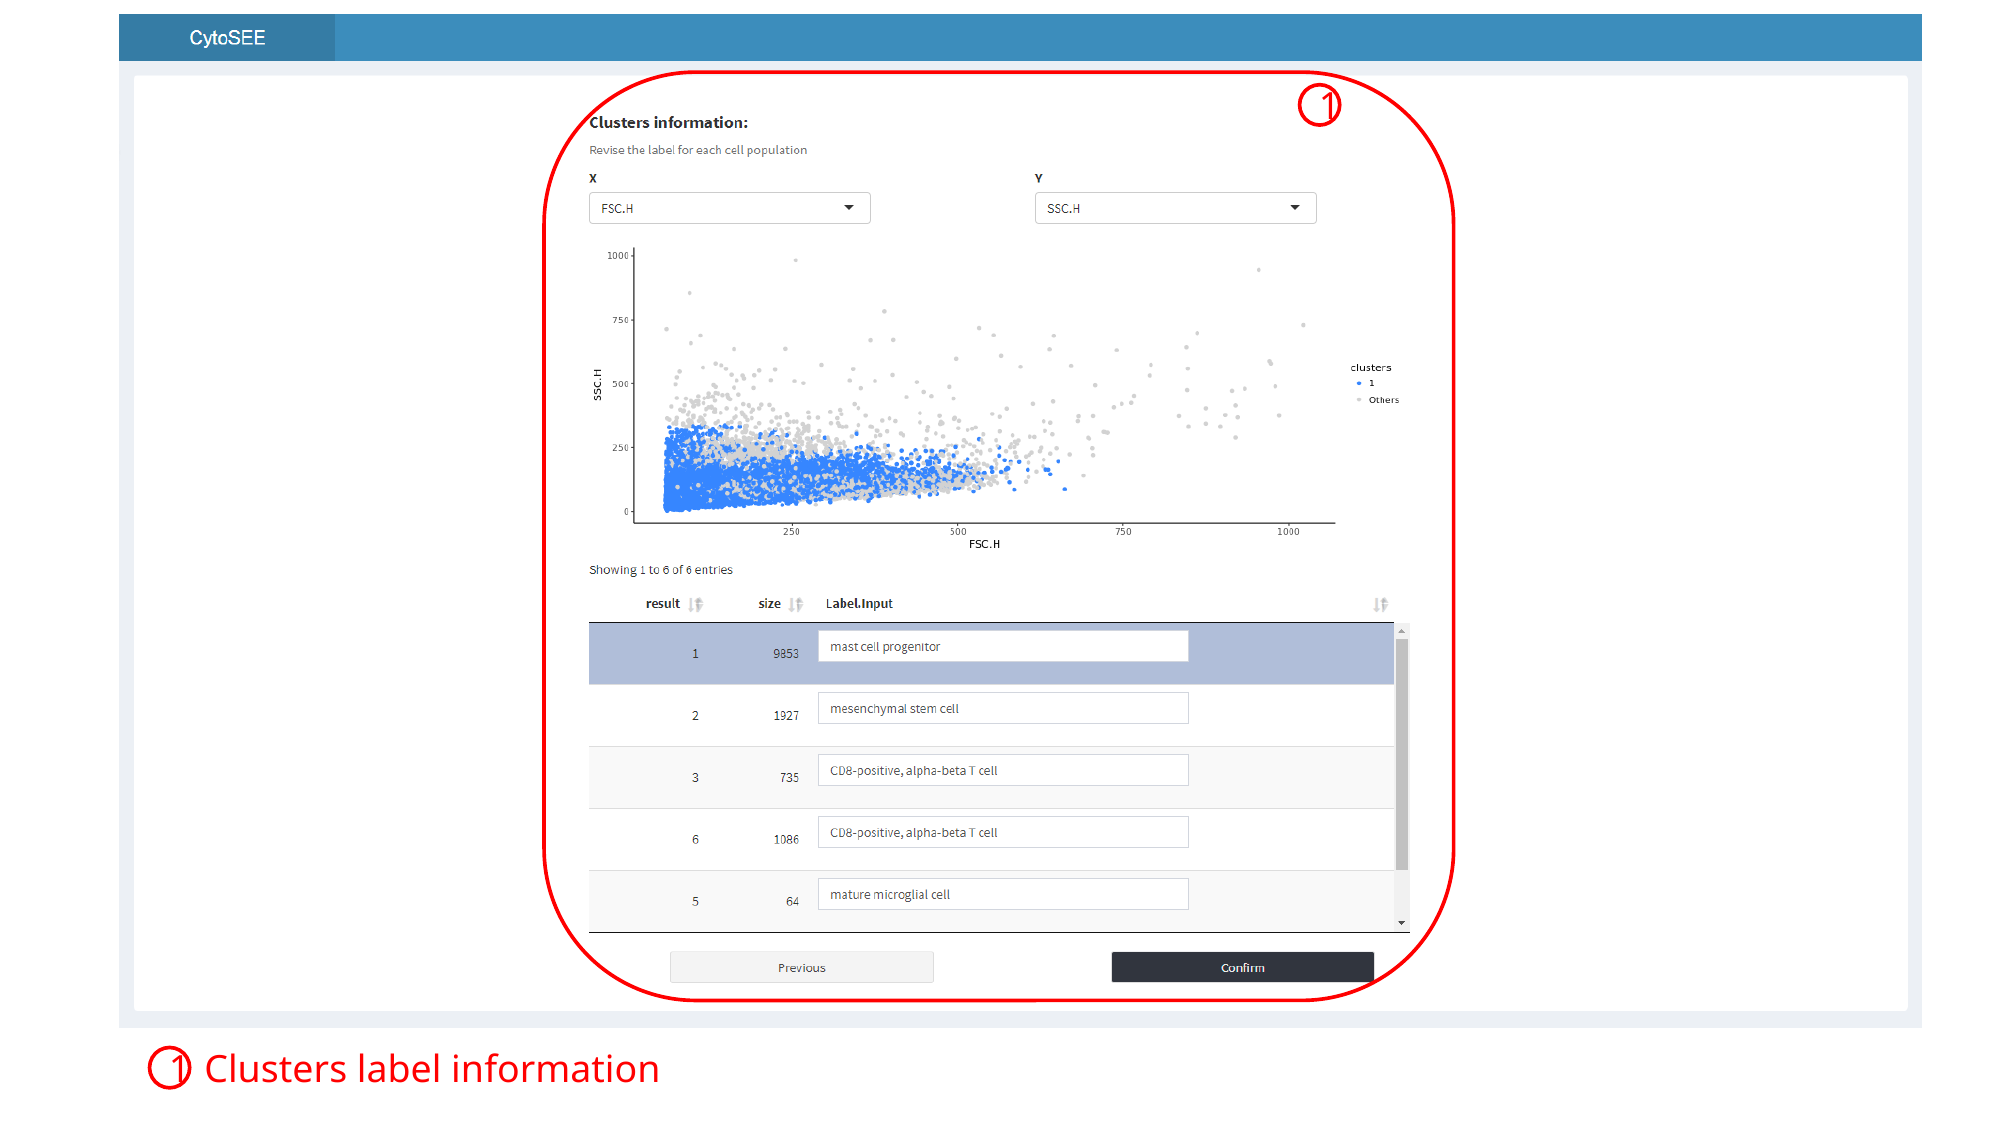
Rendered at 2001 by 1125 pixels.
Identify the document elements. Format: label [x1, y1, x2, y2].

text_box [119, 14, 1921, 1098]
